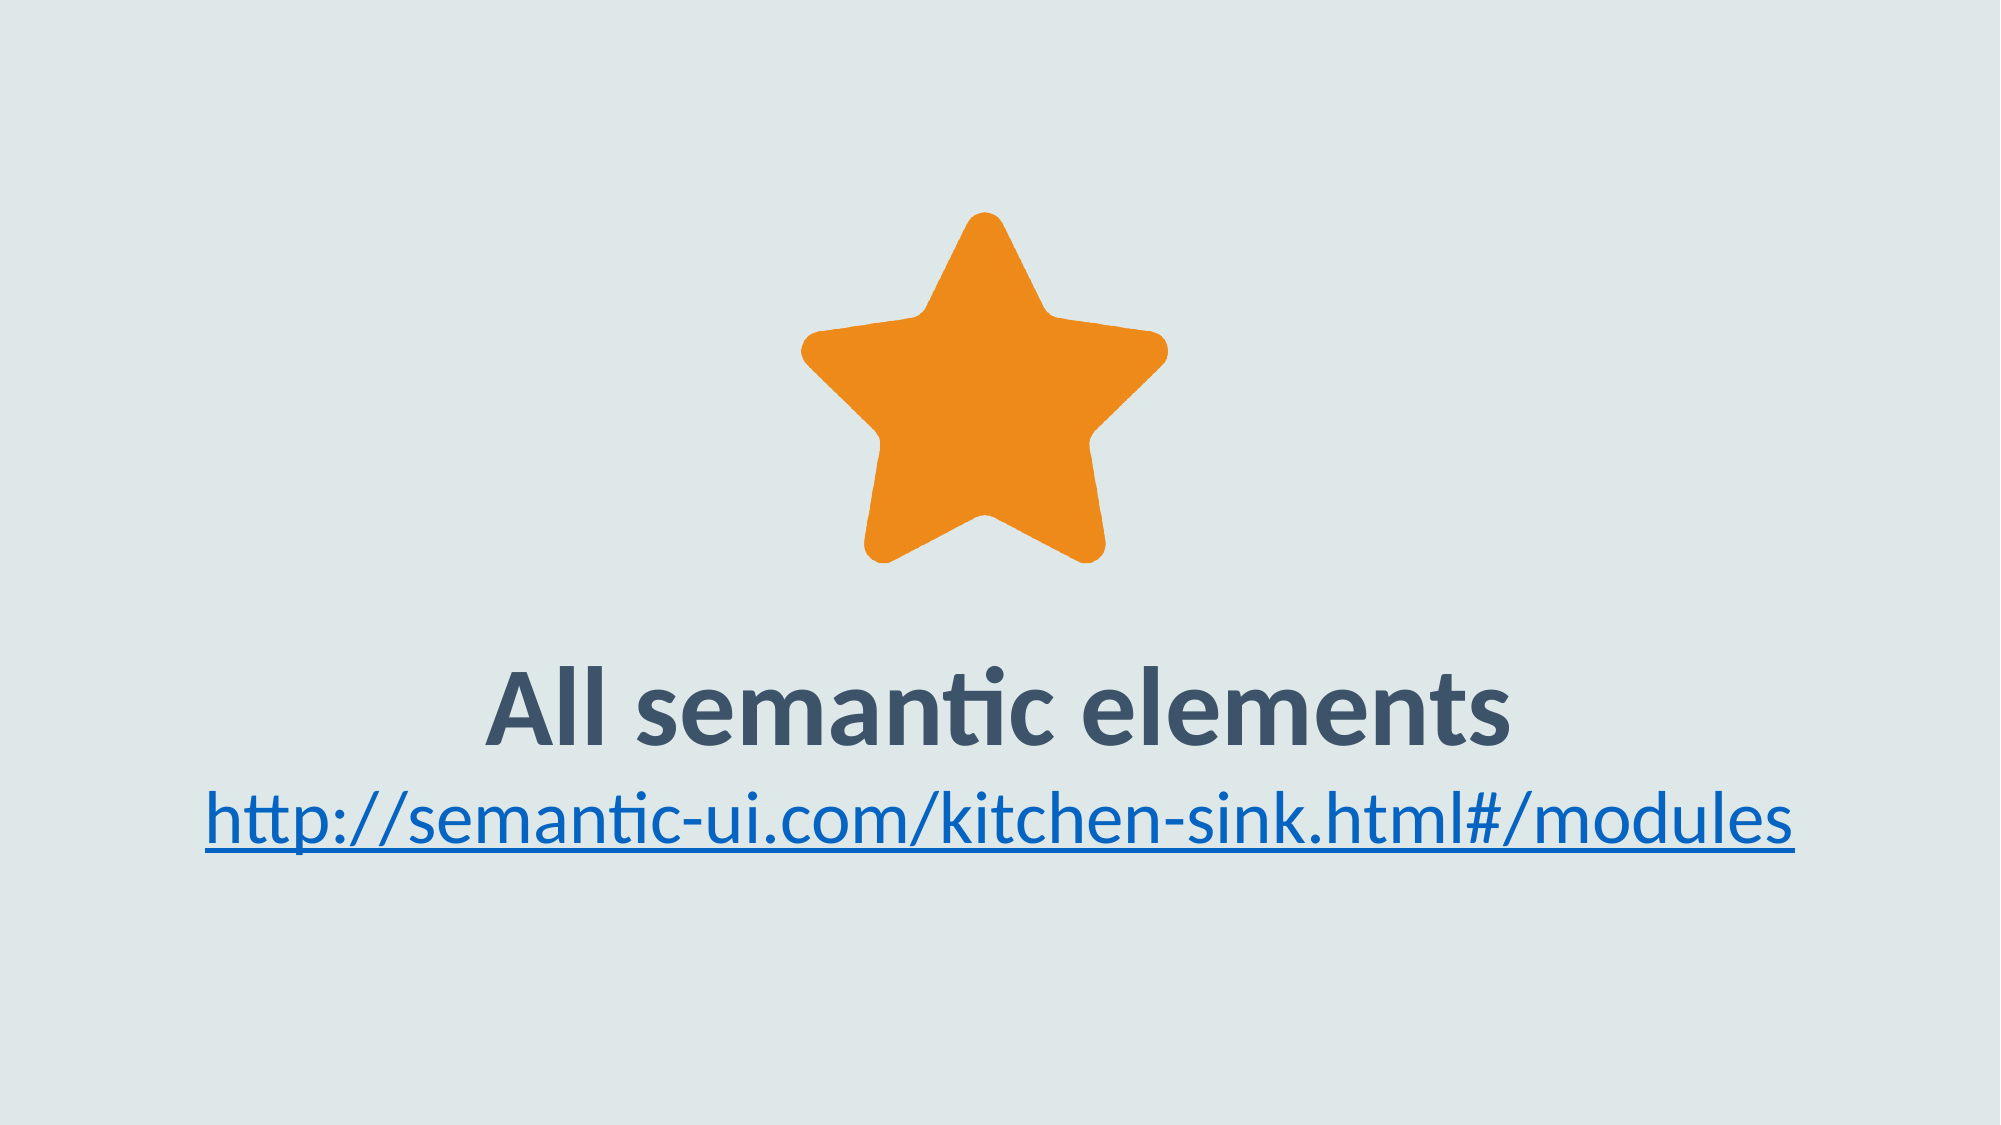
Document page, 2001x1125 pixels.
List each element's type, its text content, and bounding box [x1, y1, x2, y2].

picture [801, 204, 1168, 571]
text_box All semantic elements http://semantic-ui.com/kitchen-sink.html#/modules [0, 625, 2000, 866]
